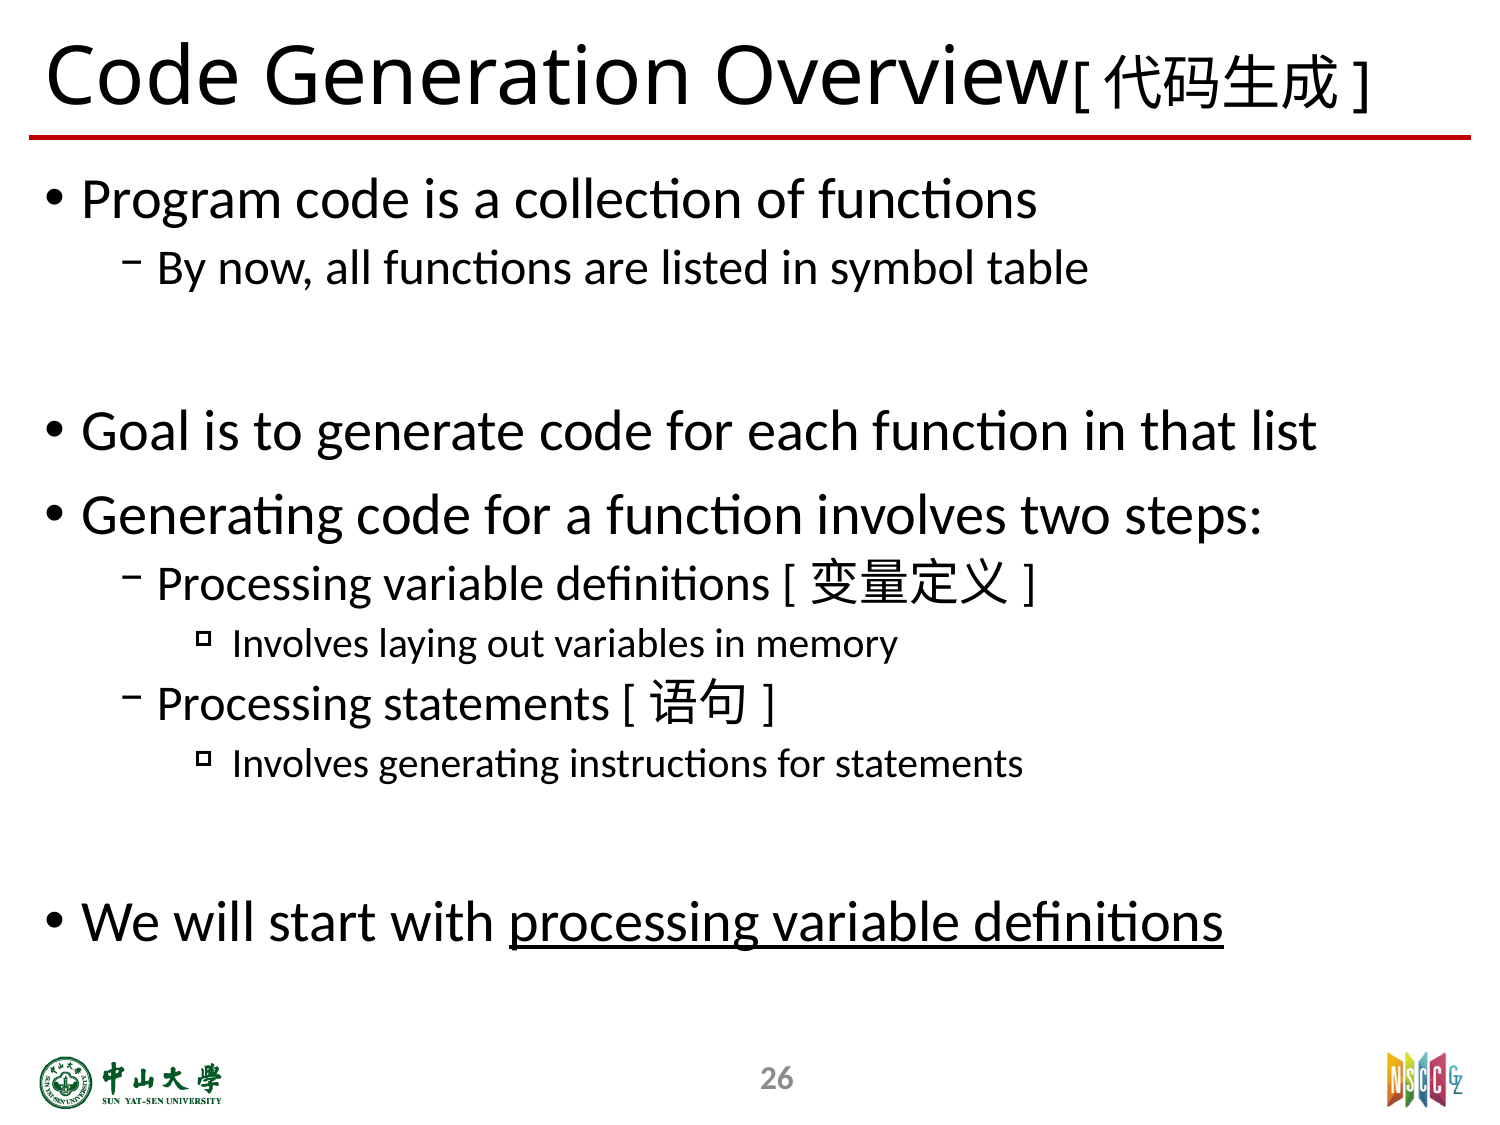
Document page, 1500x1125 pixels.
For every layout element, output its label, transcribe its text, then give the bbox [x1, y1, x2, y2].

picture [1376, 1042, 1471, 1116]
slide_number 26 [608, 1045, 946, 1106]
picture [29, 1049, 231, 1118]
list Program code is a collection of functions By now, all functions are listed in symbol table Goal is to generate code for each function in that list Generating code for a function involves two steps: Processing variable definitions [变量定义] Involves laying out variables in memory Processing statements [语句] Involves generating instructions for statements We will start with processing variable definitions [29, 160, 1471, 1014]
title Code Generation Overview[代码生成] [29, 19, 1471, 138]
